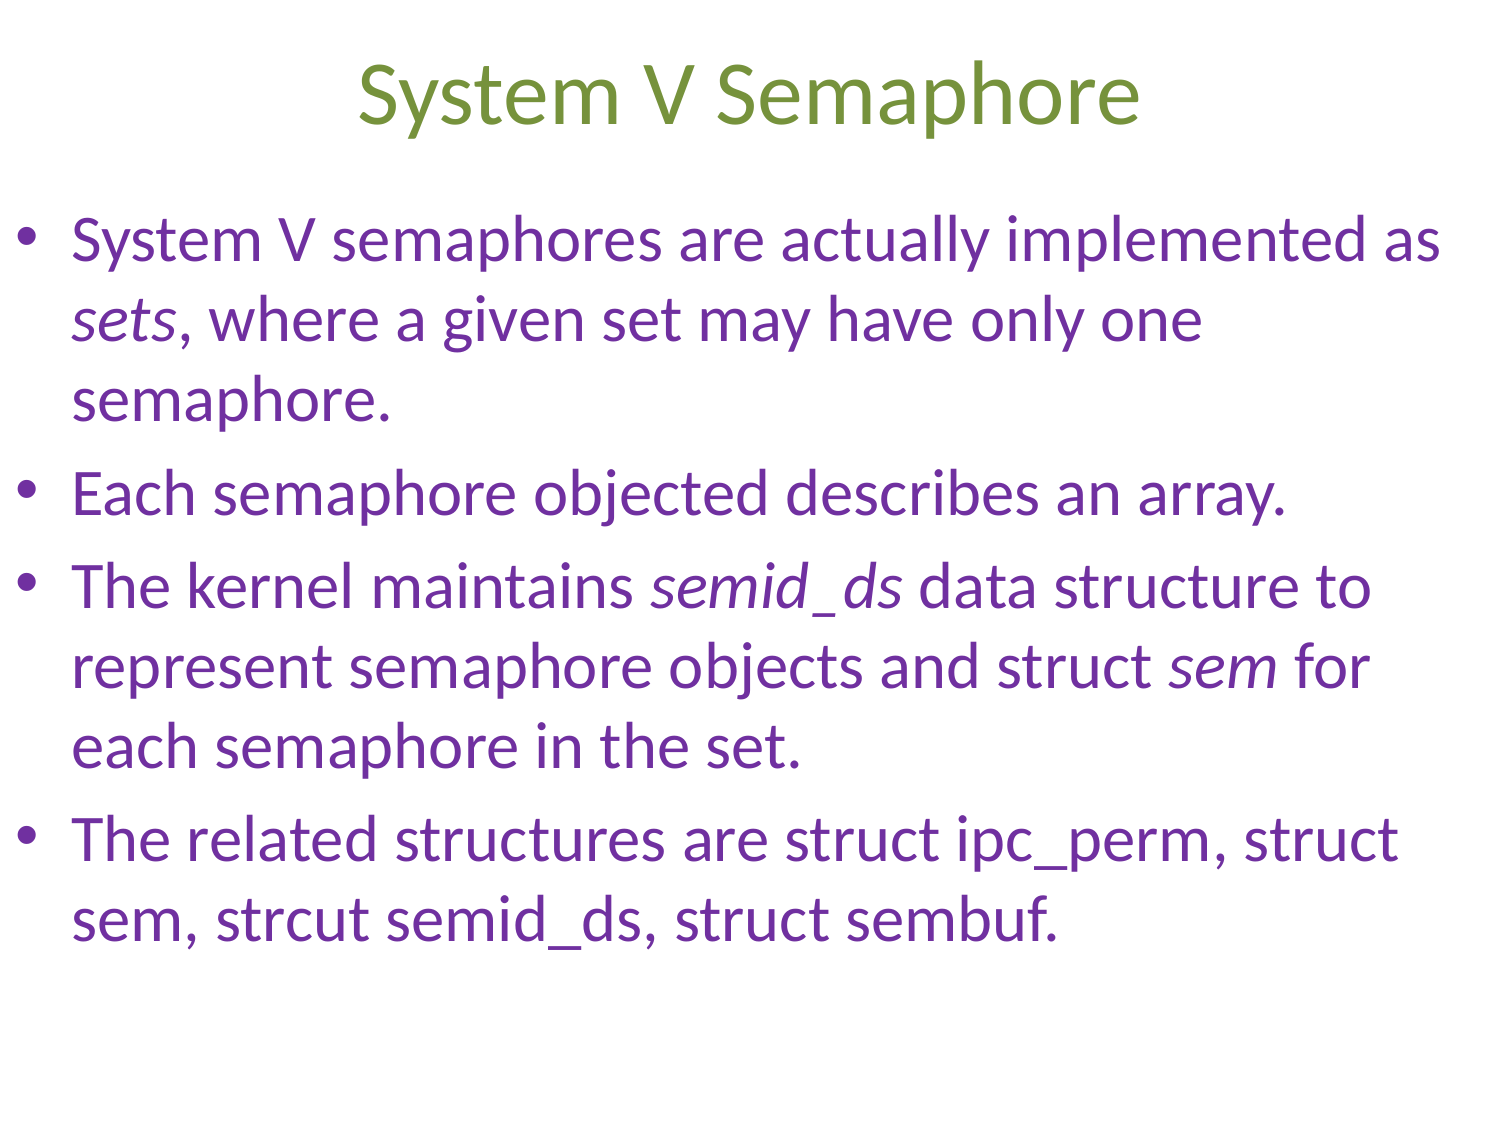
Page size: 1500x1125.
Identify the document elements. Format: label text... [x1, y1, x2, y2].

title System V Semaphore [75, 0, 1425, 175]
list System V semaphores are actually implemented as sets, where a given set may have only one semaphore. Each semaphore objected describes an array. The kernel maintains semid_ds data structure to represent semaphore objects and struct sem for each semaphore in the set. The related structures are struct ipc_perm, struct sem, strcut semid_ds, struct sembuf. [0, 187, 1500, 1125]
